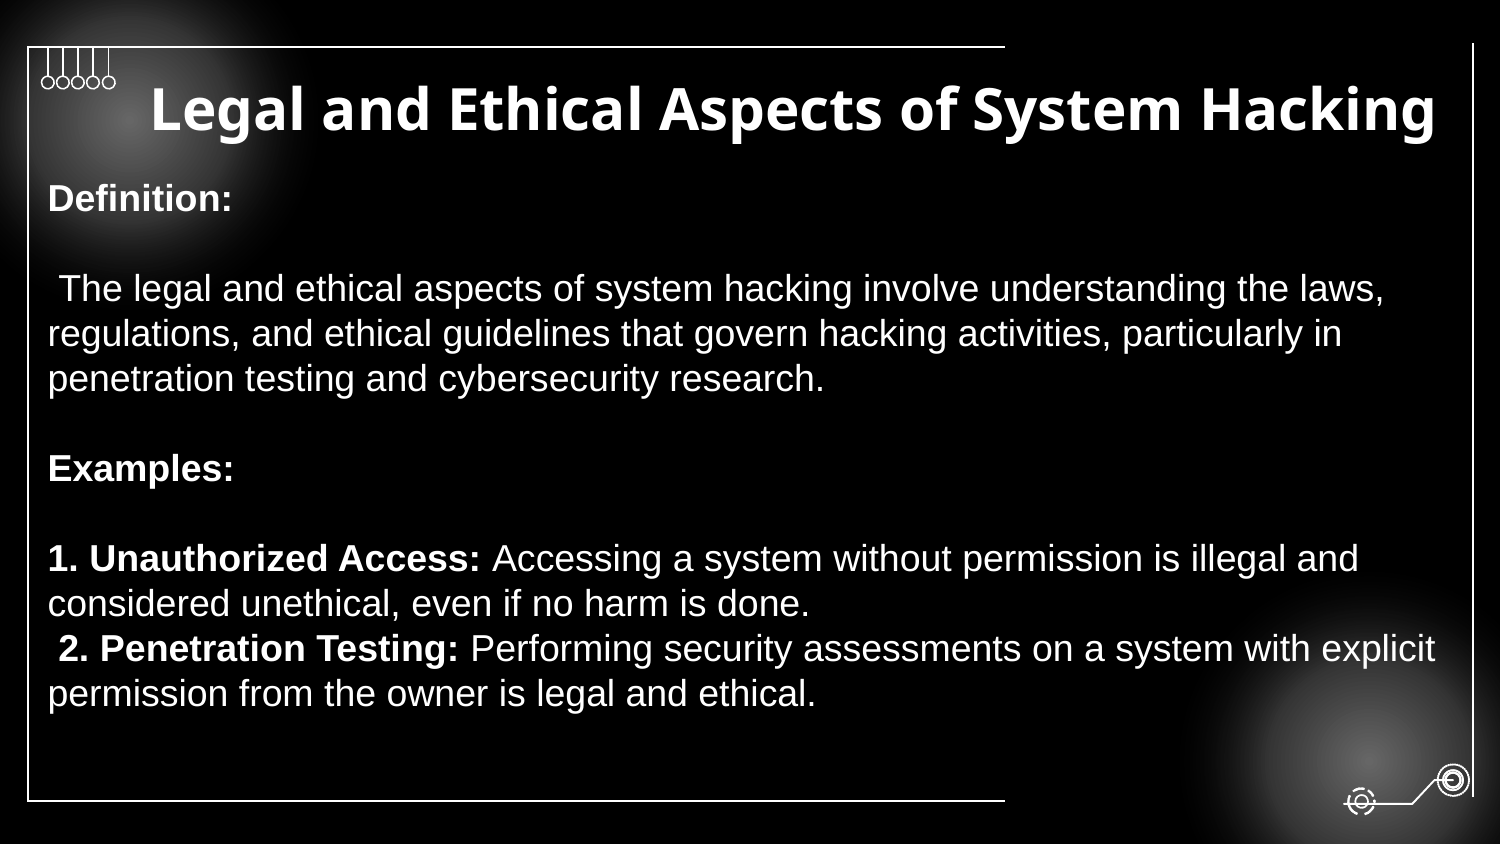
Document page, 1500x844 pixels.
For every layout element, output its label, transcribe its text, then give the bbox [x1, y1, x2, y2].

text_box Definition: The legal and ethical aspects of system hacking involve understanding the laws, regulations, and ethical guidelines that govern hacking activities, particularly in penetration testing and cybersecurity research. Examples: 1. Unauthorized Access: Accessing a system without permission is illegal and considered unethical, even if no harm is done. 2. Penetration Testing: Performing security assessments on a system with explicit permission from the owner is legal and ethical. [32, 166, 1500, 773]
title Legal and Ethical Aspects of System Hacking [134, 57, 1471, 152]
